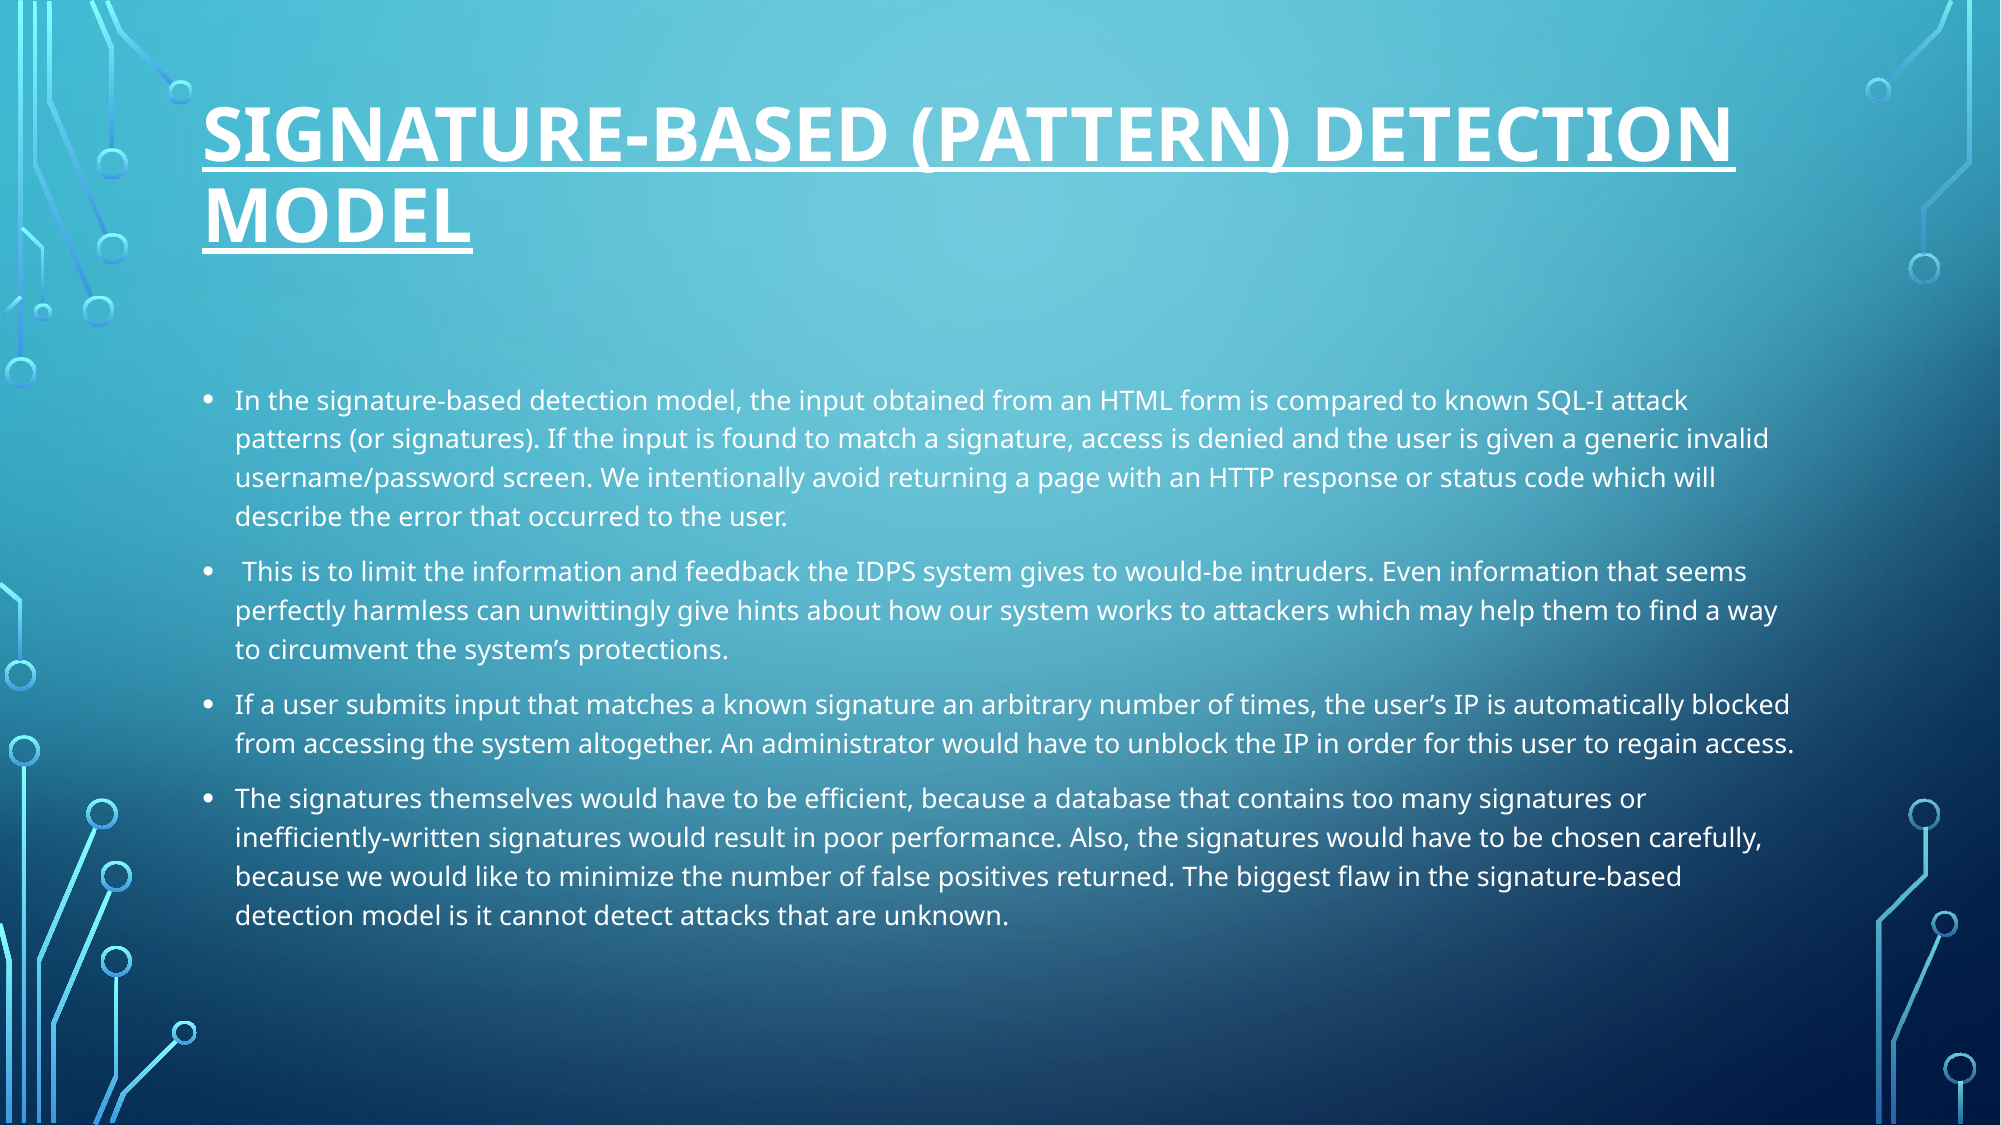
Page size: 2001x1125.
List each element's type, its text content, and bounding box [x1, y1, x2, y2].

list In the signature-based detection model, the input obtained from an HTML form is compared to known SQL-I attack patterns (or signatures). If the input is found to match a signature, access is denied and the user is given a generic invalid username/password screen. We intentionally avoid returning a page with an HTTP response or status code which will describe the error that occurred to the user. This is to limit the information and feedback the IDPS system gives to would-be intruders. Even information that seems perfectly harmless can unwittingly give hints about how our system works to attackers which may help them to find a way to circumvent the system’s protections. If a user submits input that matches a known signature an arbitrary number of times, the user’s IP is automatically blocked from accessing the system altogether. An administrator would have to unblock the IP in order for this user to regain access. The signatures themselves would have to be efficient, because a database that contains too many signatures or inefficiently-written signatures would result in poor performance. Also, the signatures would have to be chosen carefully, because we would like to minimize the number of false positives returned. The biggest flaw in the signature-based detection model is it cannot detect attacks that are unknown. [187, 369, 1813, 950]
title Signature-based (pattern) Detection Model [187, 101, 1813, 344]
